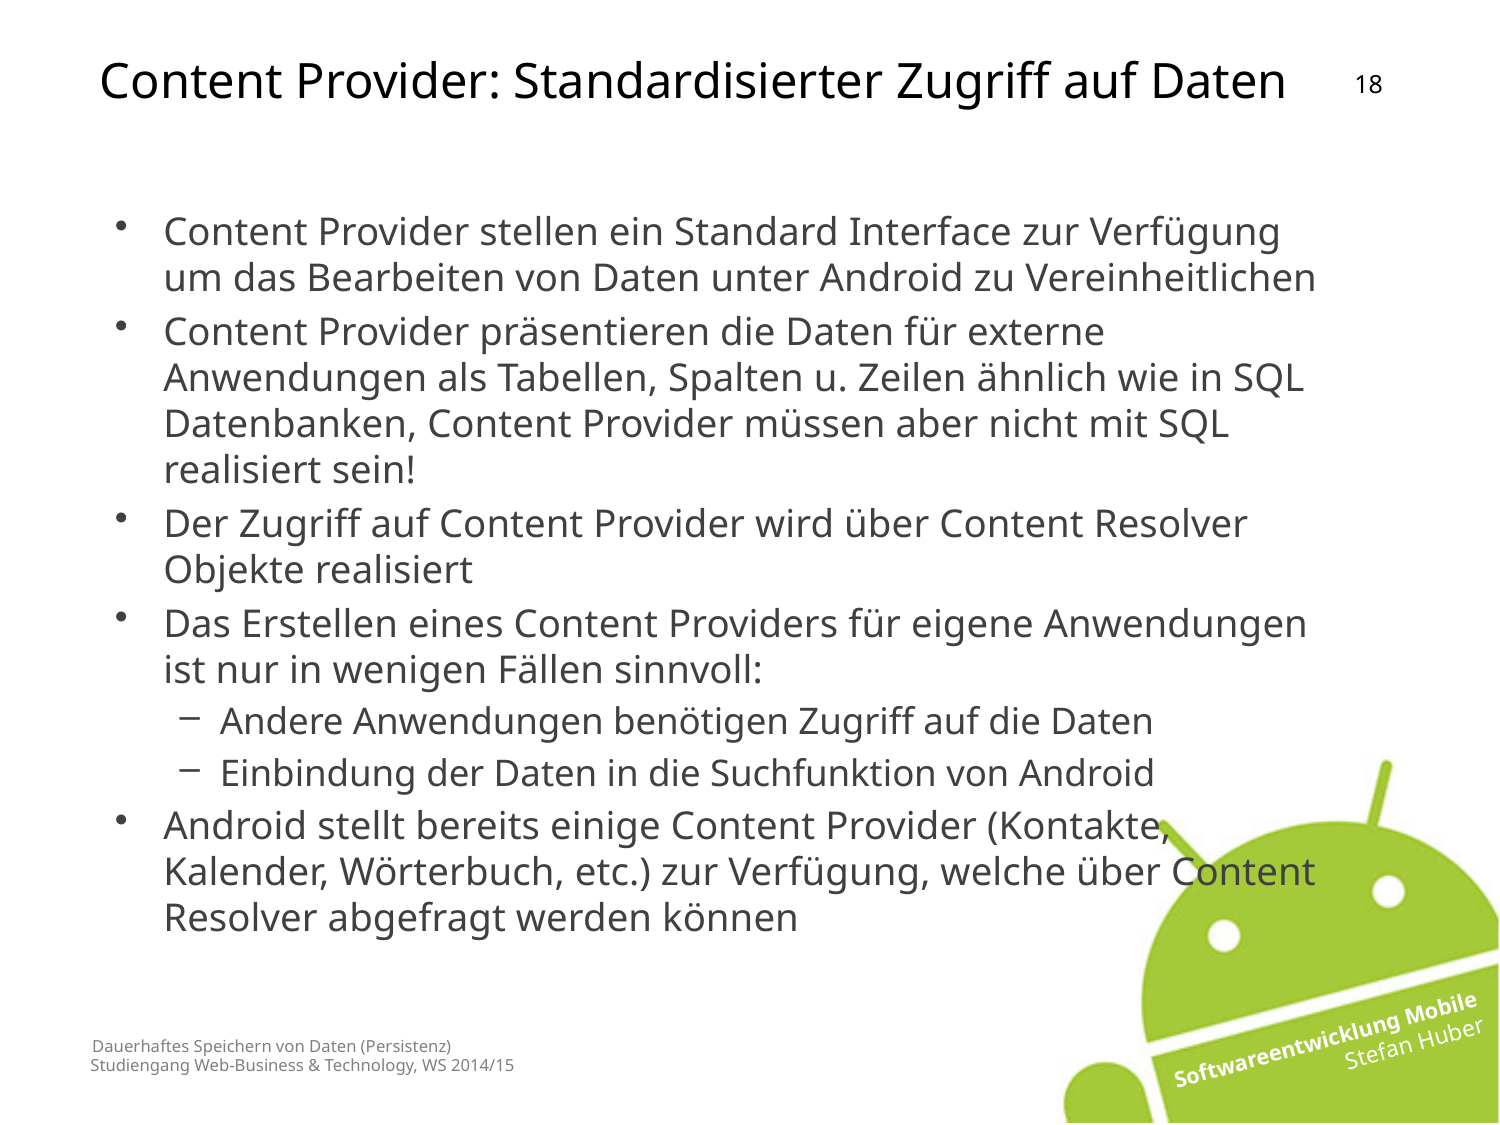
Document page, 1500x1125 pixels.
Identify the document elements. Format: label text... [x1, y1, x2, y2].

title Dauerhaftes Speichern von Daten (Persistenz) [92, 1025, 1124, 1066]
list Content Provider: Standardisierter Zugriff auf Daten [99, 50, 1350, 138]
picture [1012, 725, 1500, 1123]
list Content Provider stellen ein Standard Interface zur Verfügung um das Bearbeiten von Daten unter Android zu Vereinheitlichen Content Provider präsentieren die Daten für externe Anwendungen als Tabellen, Spalten u. Zeilen ähnlich wie in SQL Datenbanken, Content Provider müssen aber nicht mit SQL realisiert sein! Der Zugriff auf Content Provider wird über Content Resolver Objekte realisiert Das Erstellen eines Content Providers für eigene Anwendungen ist nur in wenigen Fällen sinnvoll: Andere Anwendungen benötigen Zugriff auf die Daten Einbindung der Daten in die Suchfunktion von Android Android stellt bereits einige Content Provider (Kontakte, Kalender, Wörterbuch, etc.) zur Verfügung, welche über Content Resolver abgefragt werden können [99, 200, 1350, 988]
